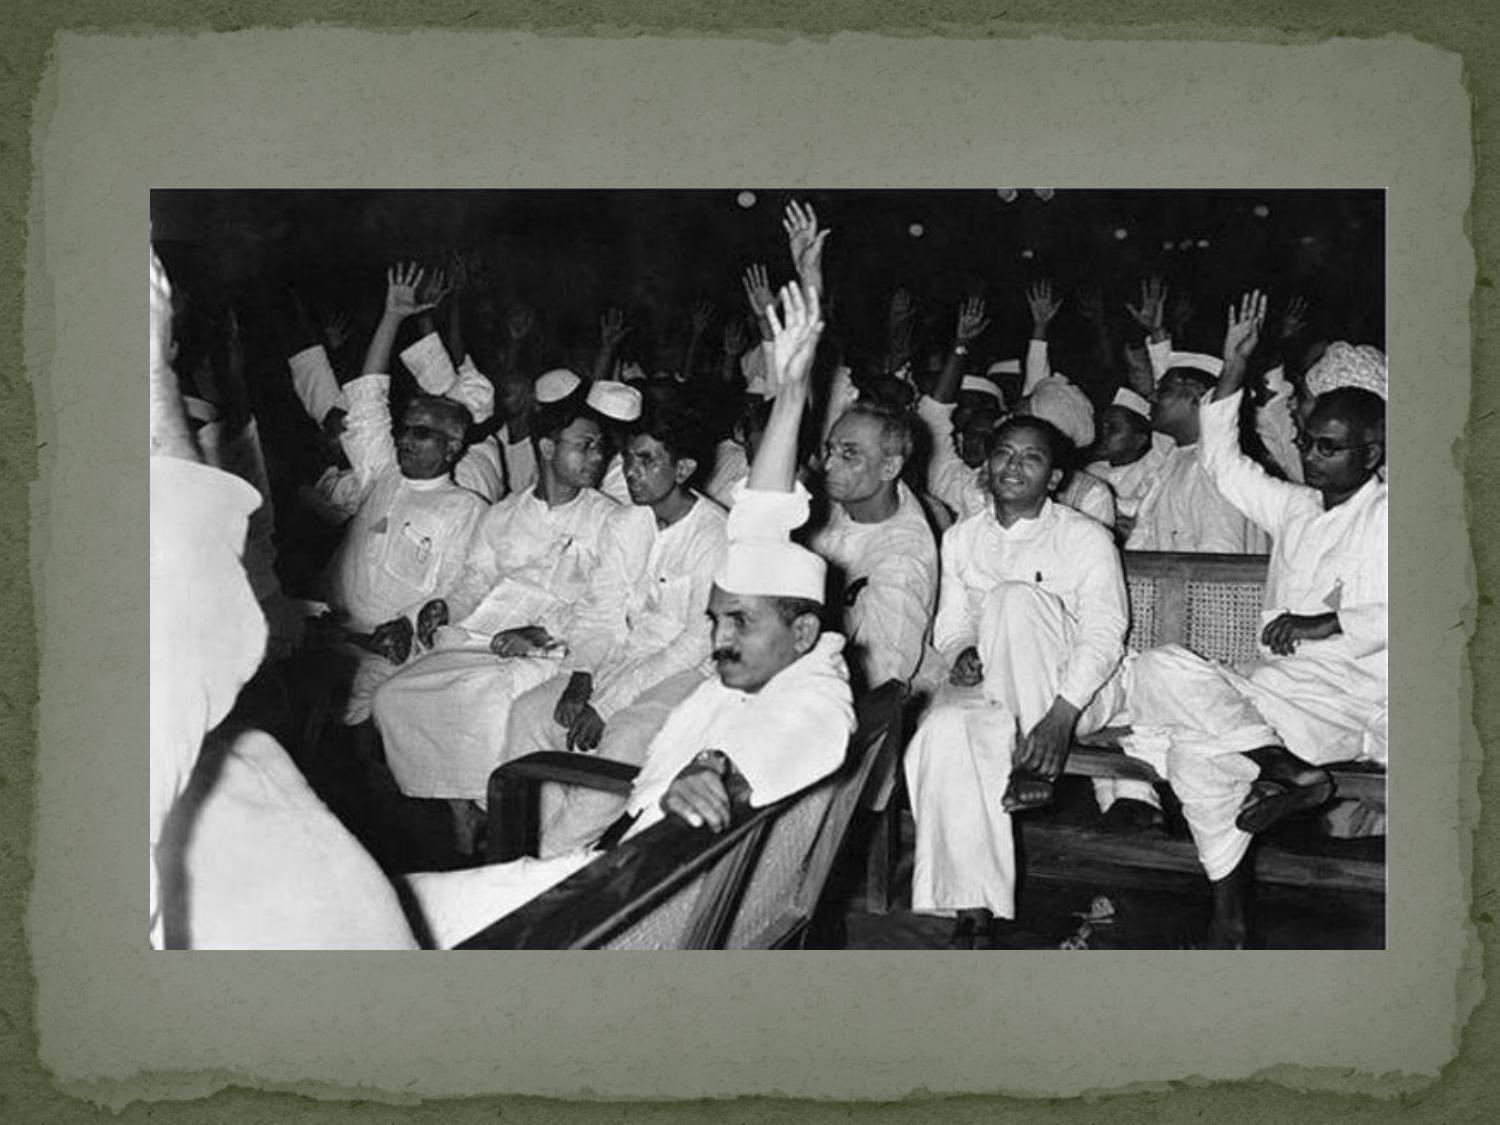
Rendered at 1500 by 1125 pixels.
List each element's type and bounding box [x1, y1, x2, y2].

subtitle [75, 125, 1438, 1045]
picture [150, 187, 1388, 950]
